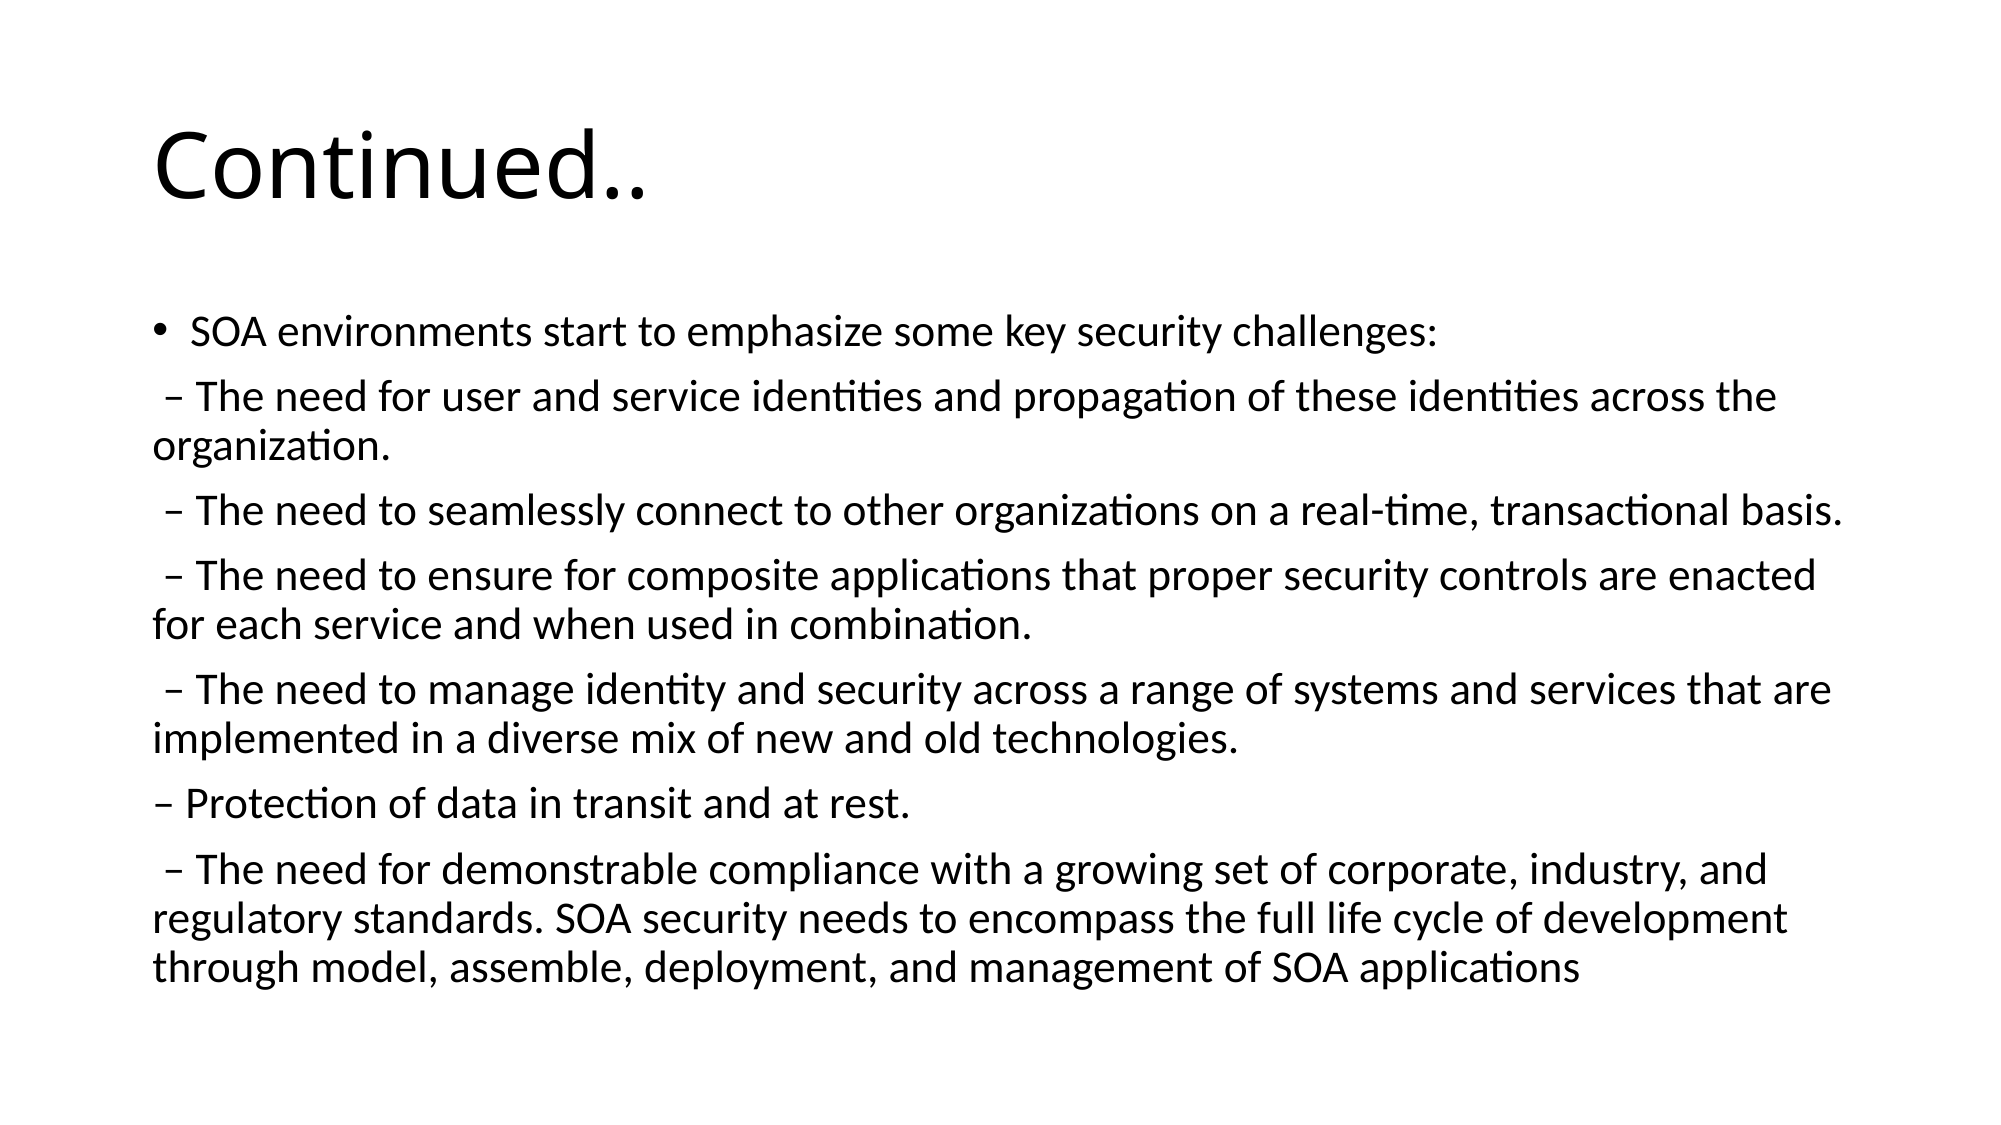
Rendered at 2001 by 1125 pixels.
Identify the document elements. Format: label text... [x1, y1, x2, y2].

title Continued.. [137, 59, 1863, 278]
list SOA environments start to emphasize some key security challenges: – The need for user and service identities and propagation of these identities across the organization. – The need to seamlessly connect to other organizations on a real-time, transactional basis. – The need to ensure for composite applications that proper security controls are enacted for each service and when used in combination. – The need to manage identity and security across a range of systems and services that are implemented in a diverse mix of new and old technologies. – Protection of data in transit and at rest. – The need for demonstrable compliance with a growing set of corporate, industry, and regulatory standards. SOA security needs to encompass the full life cycle of development through model, assemble, deployment, and management of SOA applications [137, 299, 1863, 1014]
